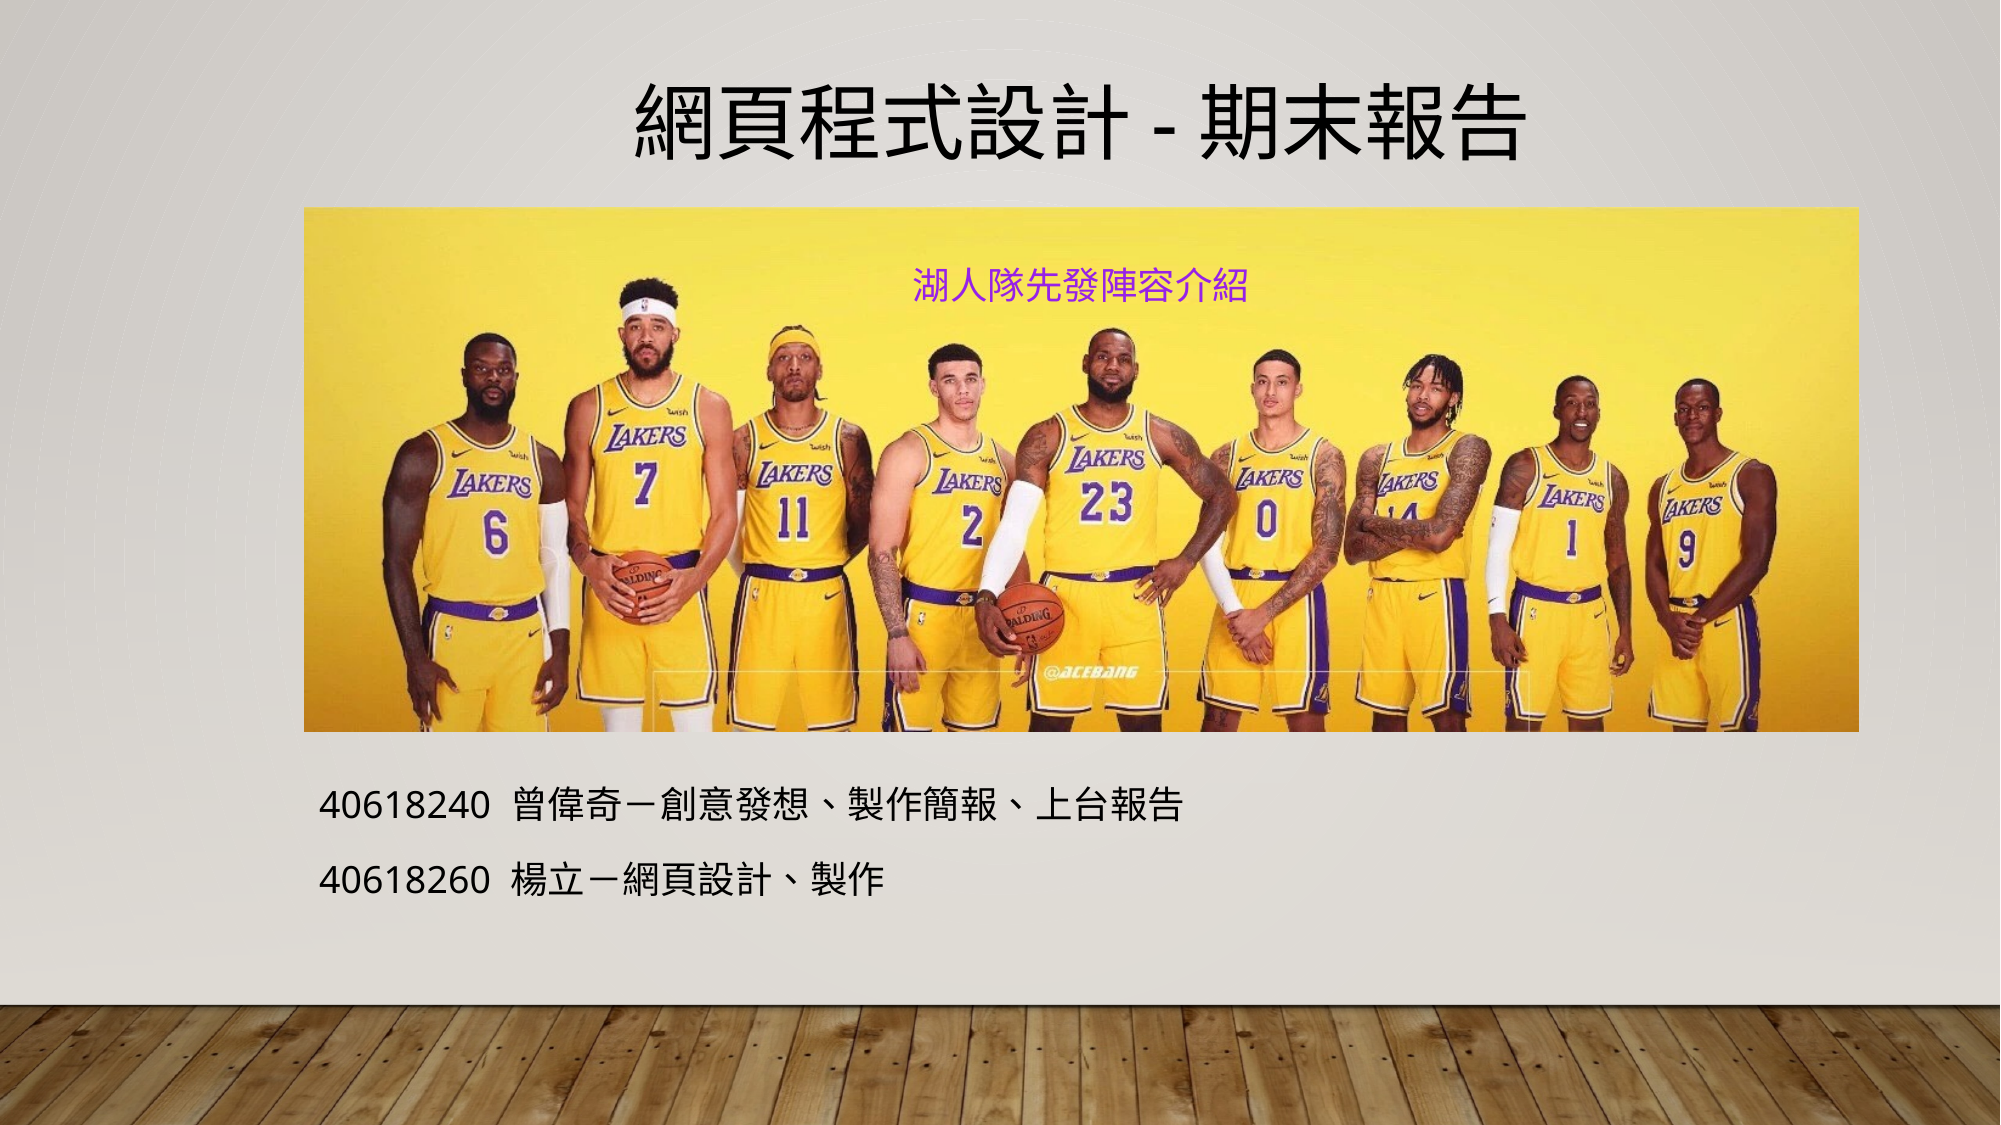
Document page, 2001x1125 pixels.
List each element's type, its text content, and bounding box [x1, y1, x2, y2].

picture [0, 1005, 2000, 1125]
subtitle 40618240 曾偉奇－創意發想、製作簡報、上台報告 40618260 楊立－網頁設計、製作 [304, 756, 1738, 918]
picture [303, 207, 1860, 732]
title 網頁程式設計-期末報告 [373, 56, 1790, 172]
